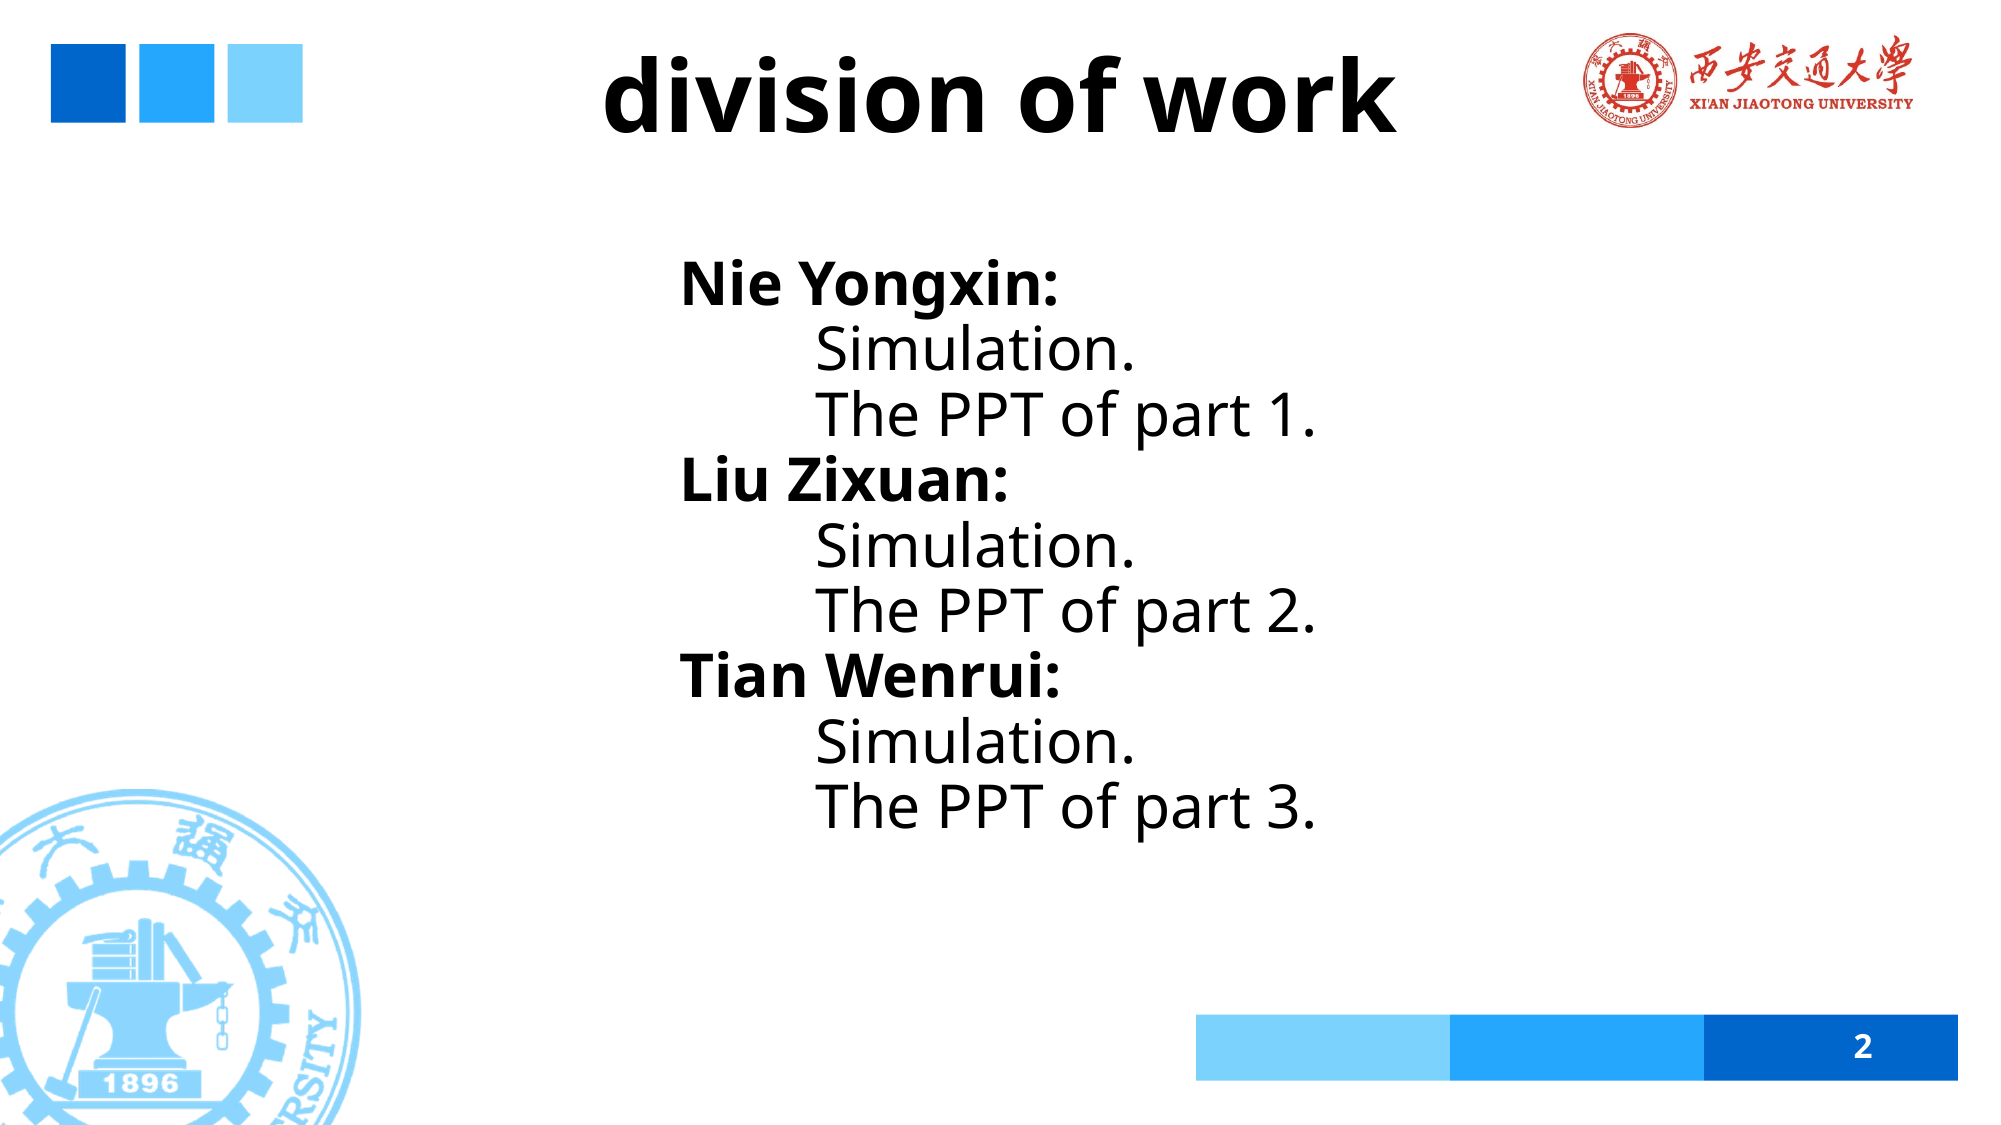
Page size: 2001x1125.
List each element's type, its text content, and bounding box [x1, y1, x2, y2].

text_box Nie Yongxin: Simulation. The PPT of part 1. Liu Zixuan: Simulation. The PPT of part 2. Tian Wenrui: Simulation. The PPT of part 3. [664, 168, 1336, 916]
picture [1583, 33, 1913, 128]
title division of work [576, 12, 1424, 165]
slide_number 2 [1437, 1017, 1888, 1078]
picture [0, 789, 366, 1125]
